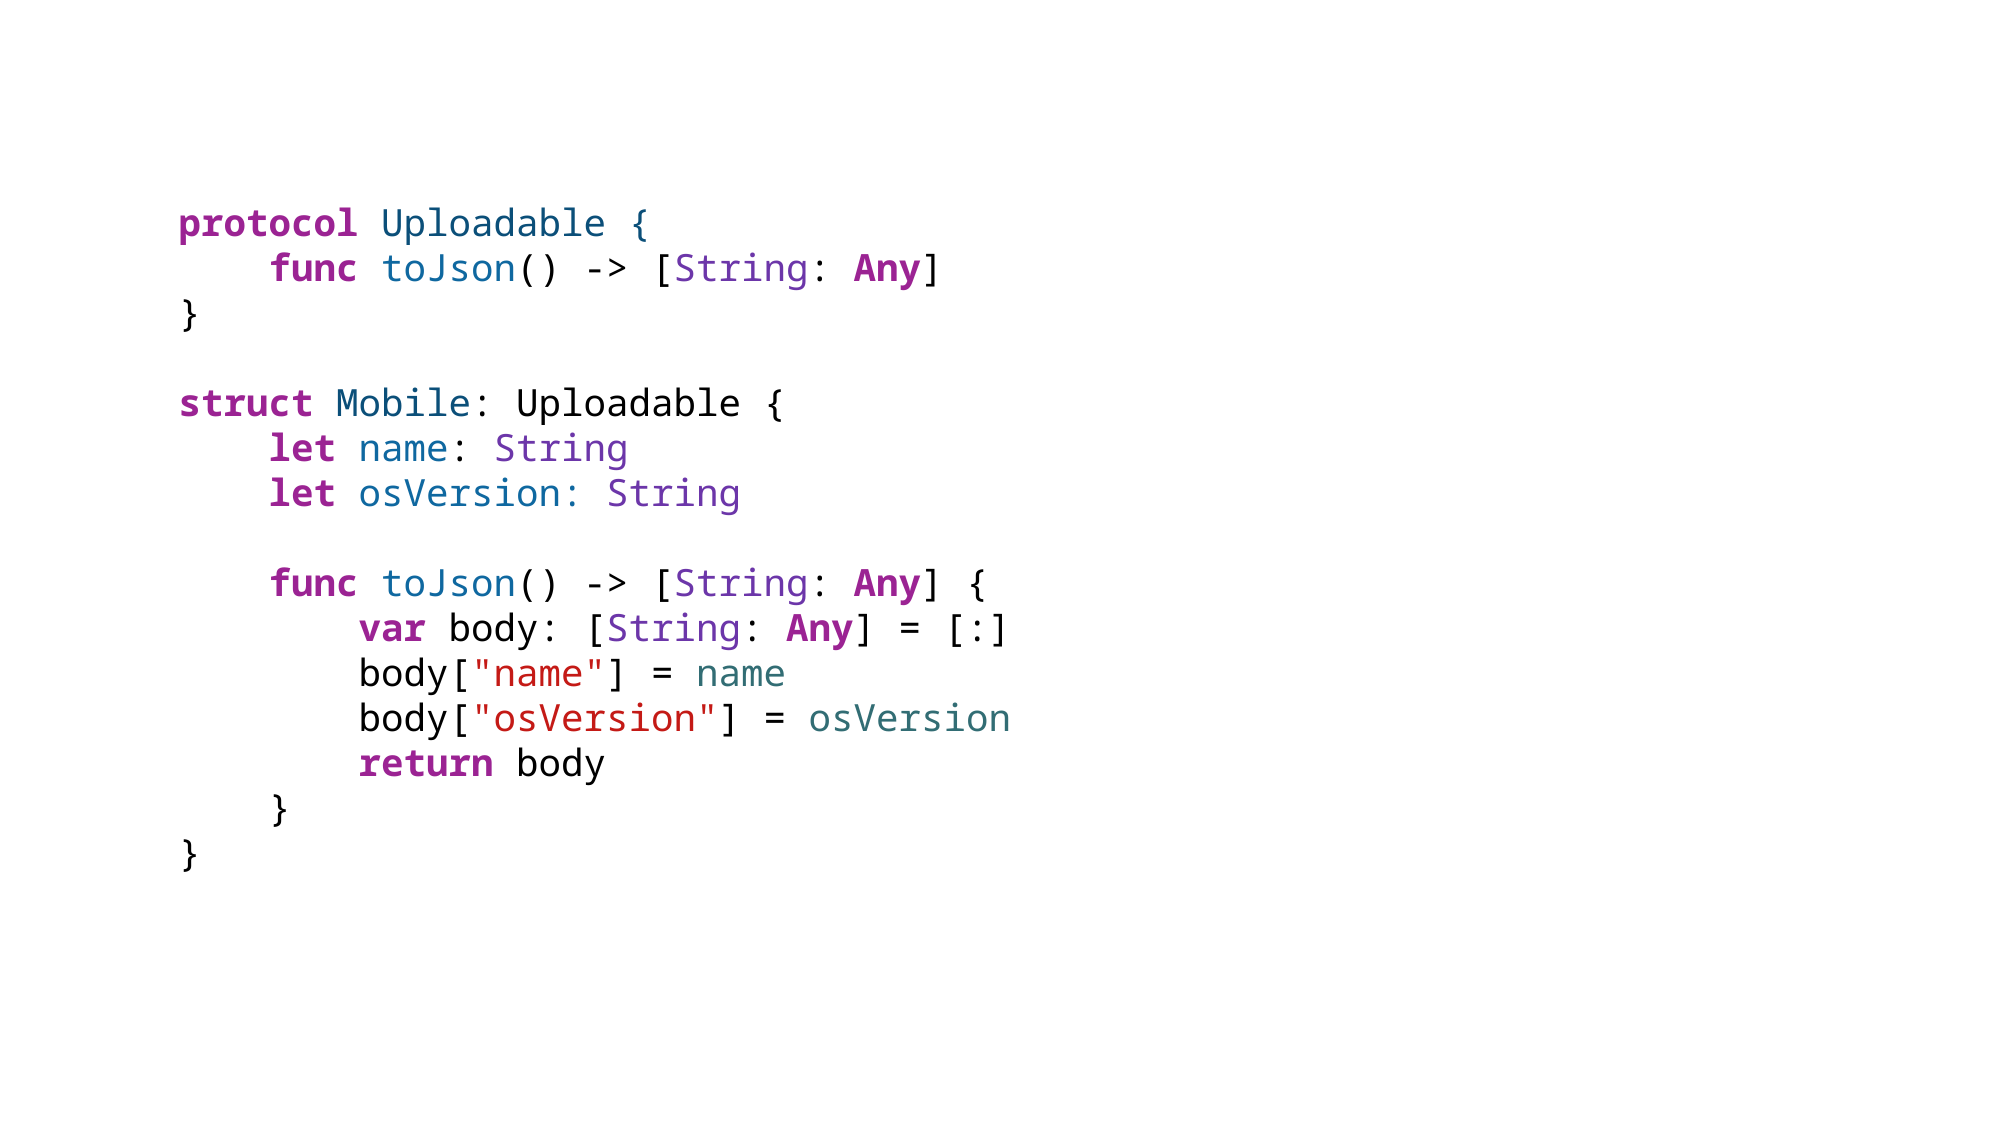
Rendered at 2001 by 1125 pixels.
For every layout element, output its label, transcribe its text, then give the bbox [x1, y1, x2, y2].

text_box protocol Uploadable { func toJson() -> [String: Any] } struct Mobile: Uploadable { let name: String let osVersion: String func toJson() -> [String: Any] { var body: [String: Any] = [:] body["name"] = name body["osVersion"] = osVersion return body } } [163, 191, 1456, 927]
